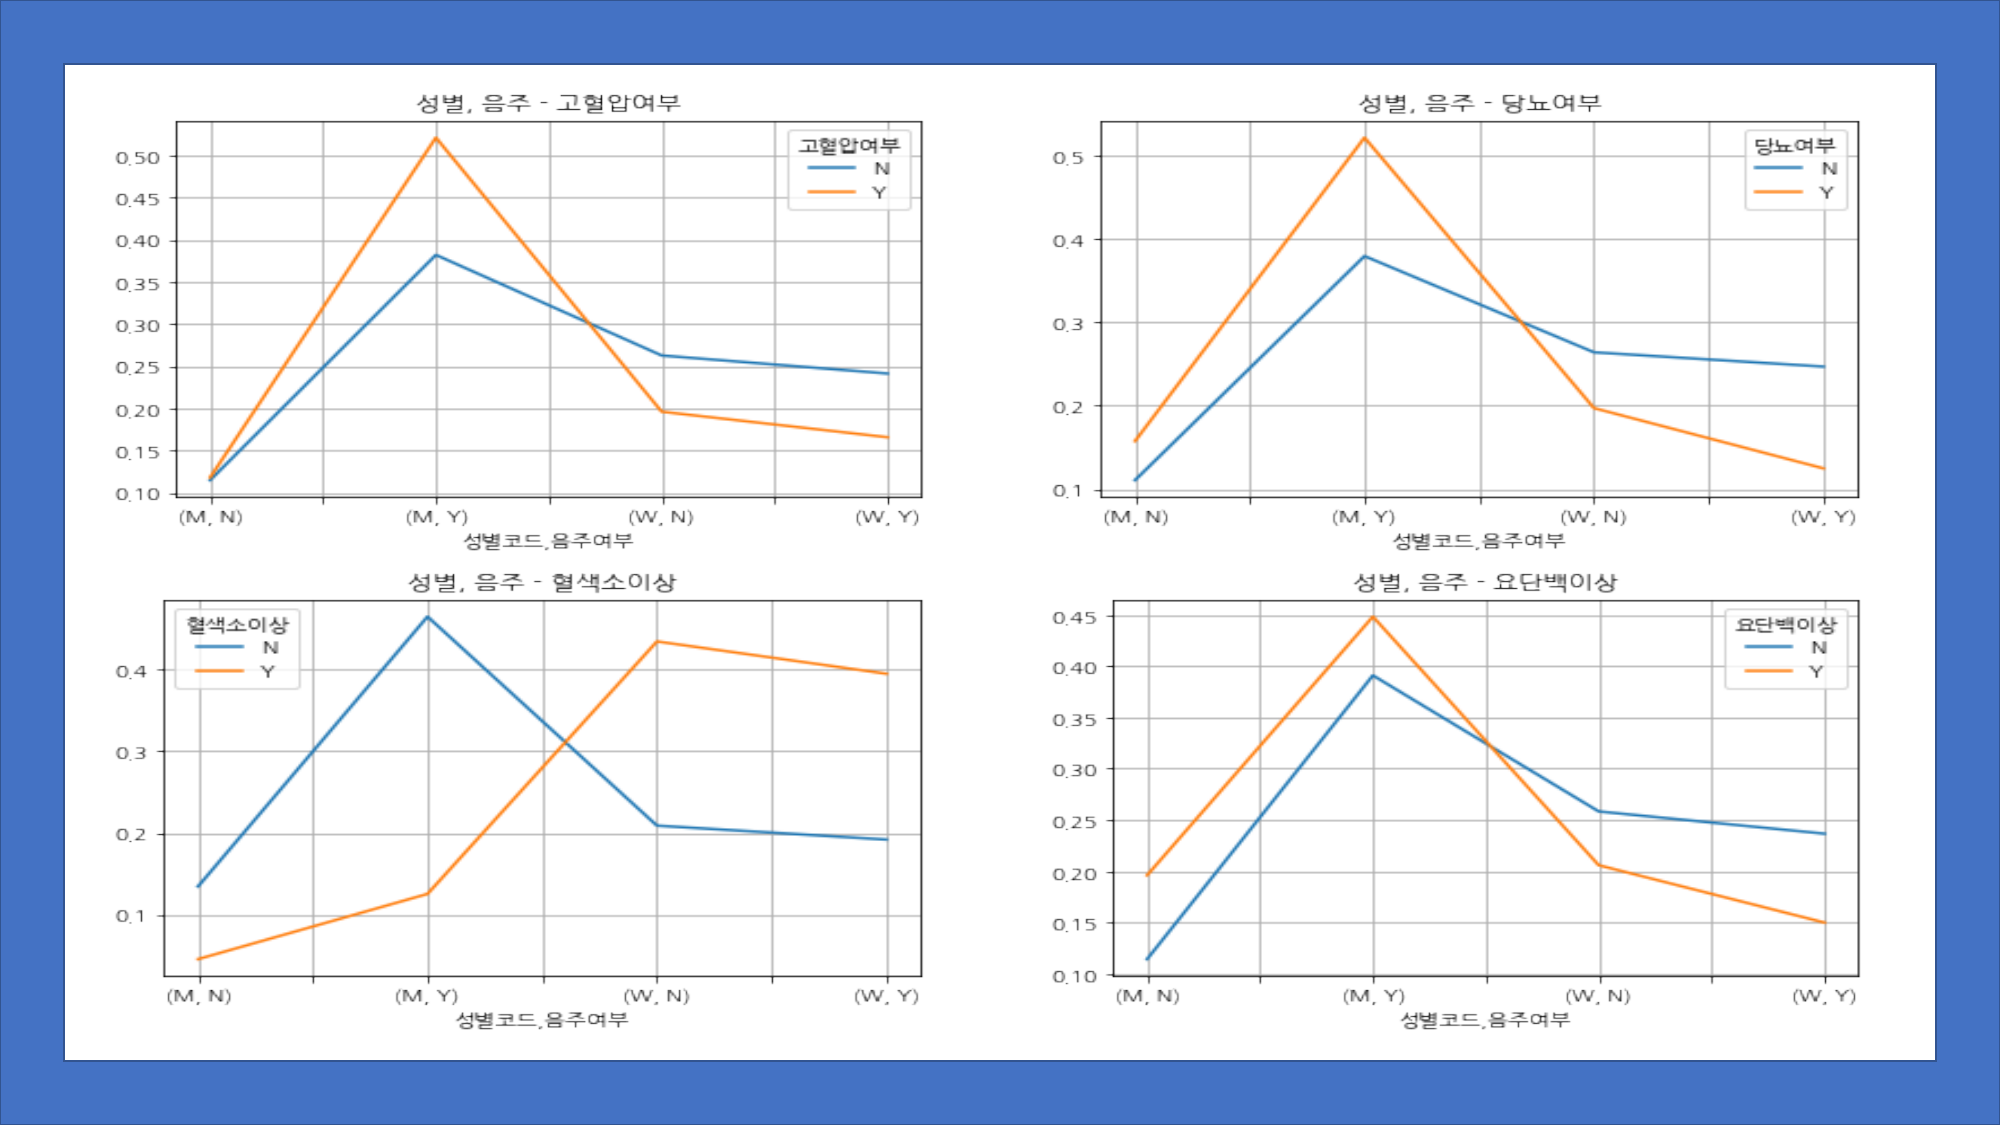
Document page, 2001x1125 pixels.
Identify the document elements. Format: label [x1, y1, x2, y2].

text_box [0, 0, 2000, 1125]
picture [1035, 83, 1874, 1042]
picture [98, 83, 937, 1042]
